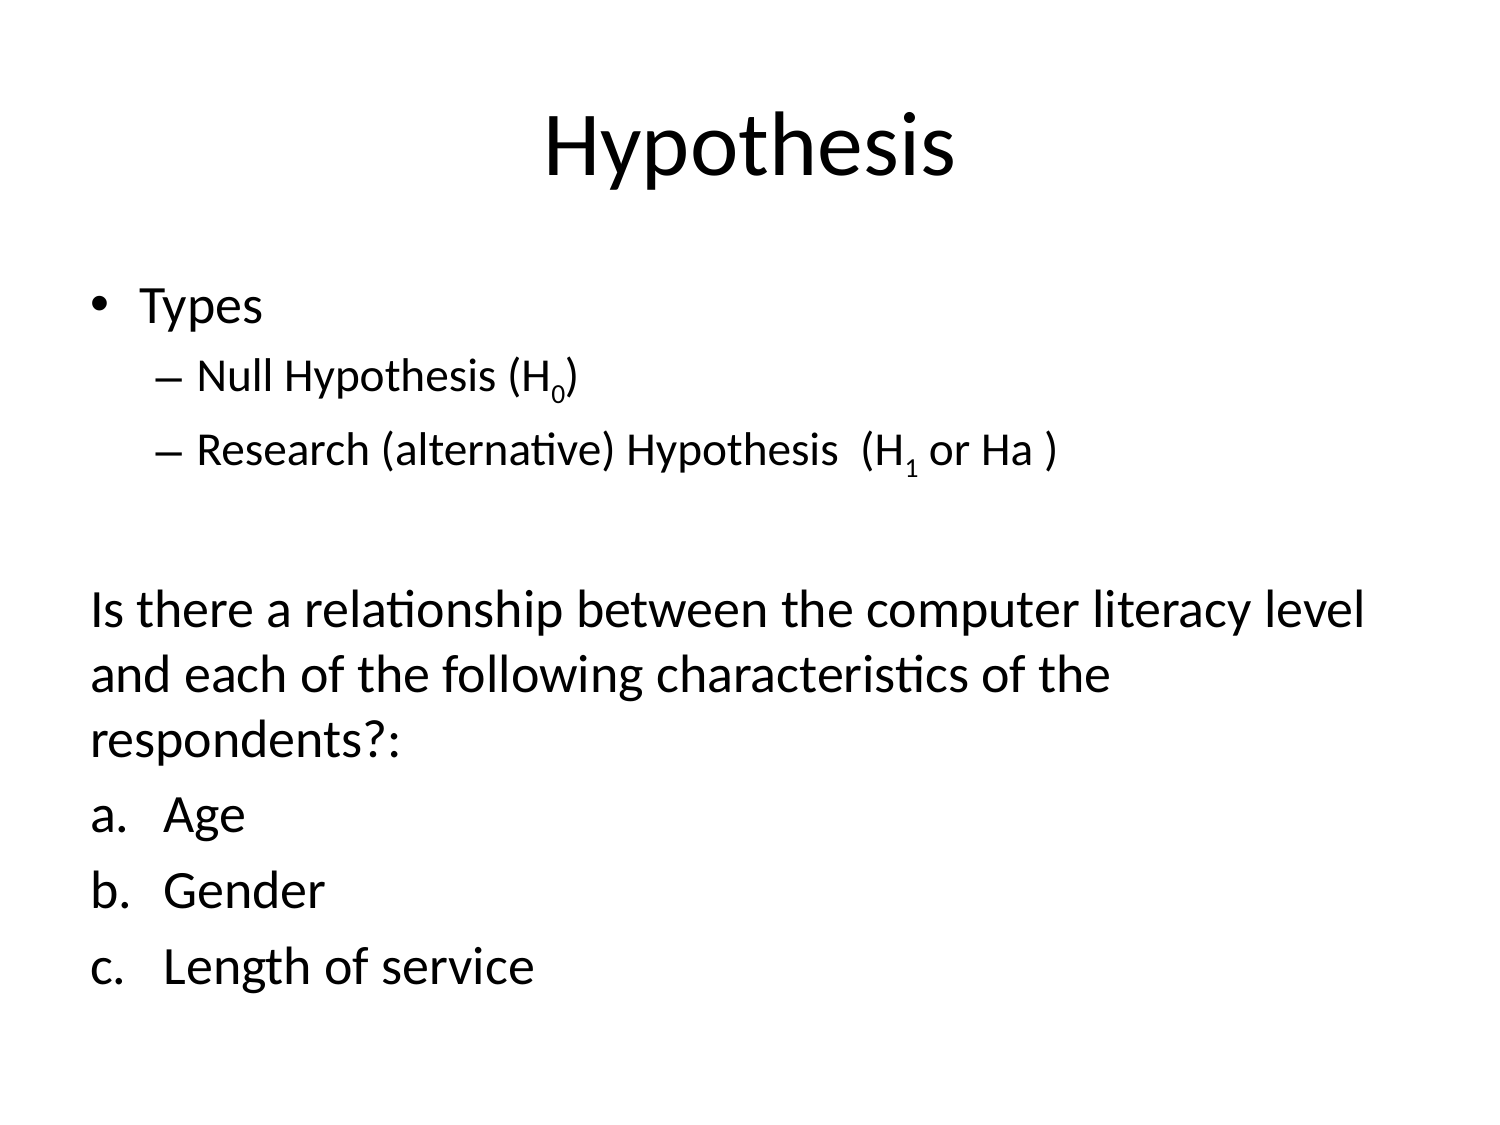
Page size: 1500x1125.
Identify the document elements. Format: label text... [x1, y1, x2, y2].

list Types Null Hypothesis (H0) Research (alternative) Hypothesis (H1 or Ha ) Is there a relationship between the computer literacy level and each of the following characteristics of the respondents?: Age Gender Length of service [75, 262, 1425, 1005]
title Hypothesis [75, 45, 1425, 233]
